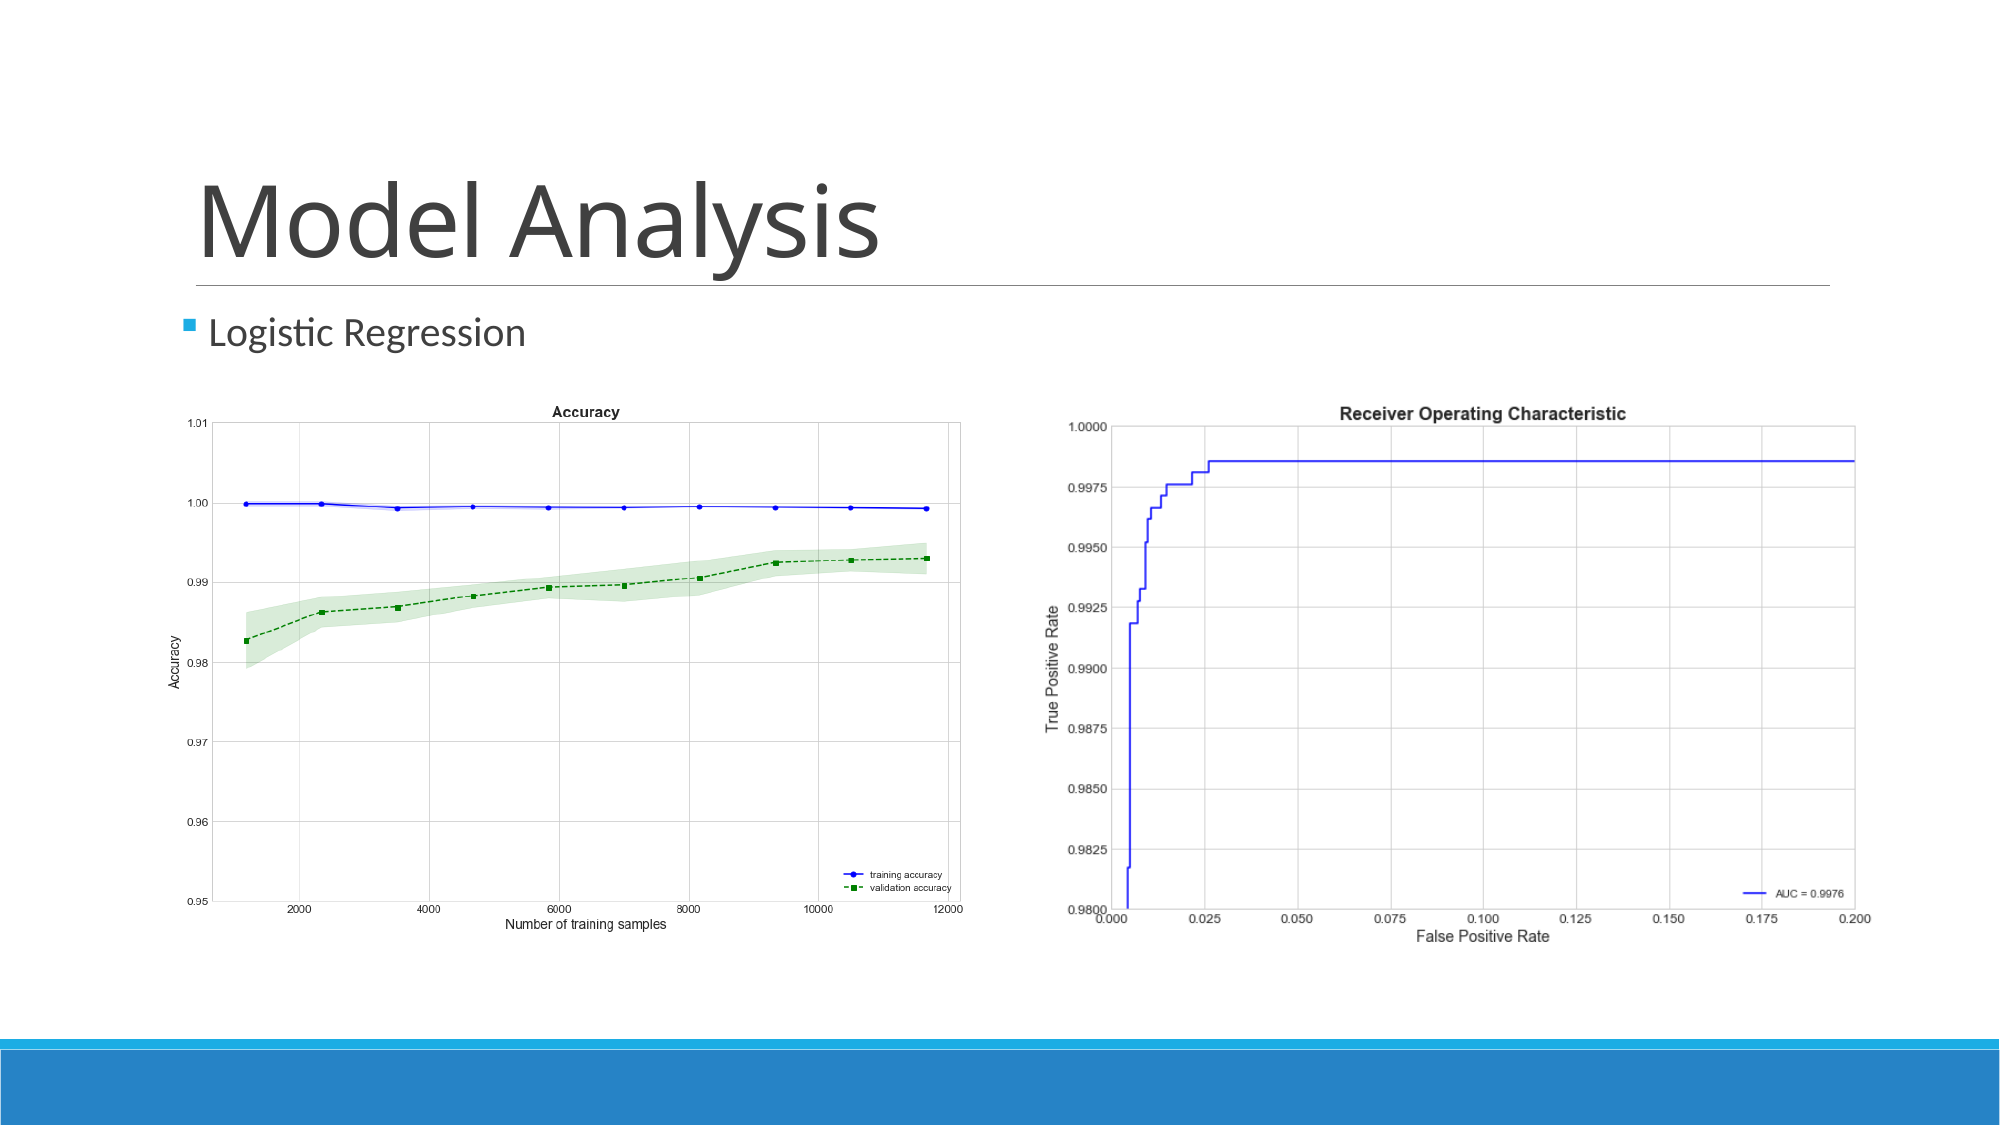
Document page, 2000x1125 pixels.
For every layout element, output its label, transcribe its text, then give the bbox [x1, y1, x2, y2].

picture [161, 399, 969, 937]
title Model Analysis [179, 47, 1830, 285]
list Logistic Regression [179, 302, 1830, 1025]
picture [1039, 399, 1879, 952]
